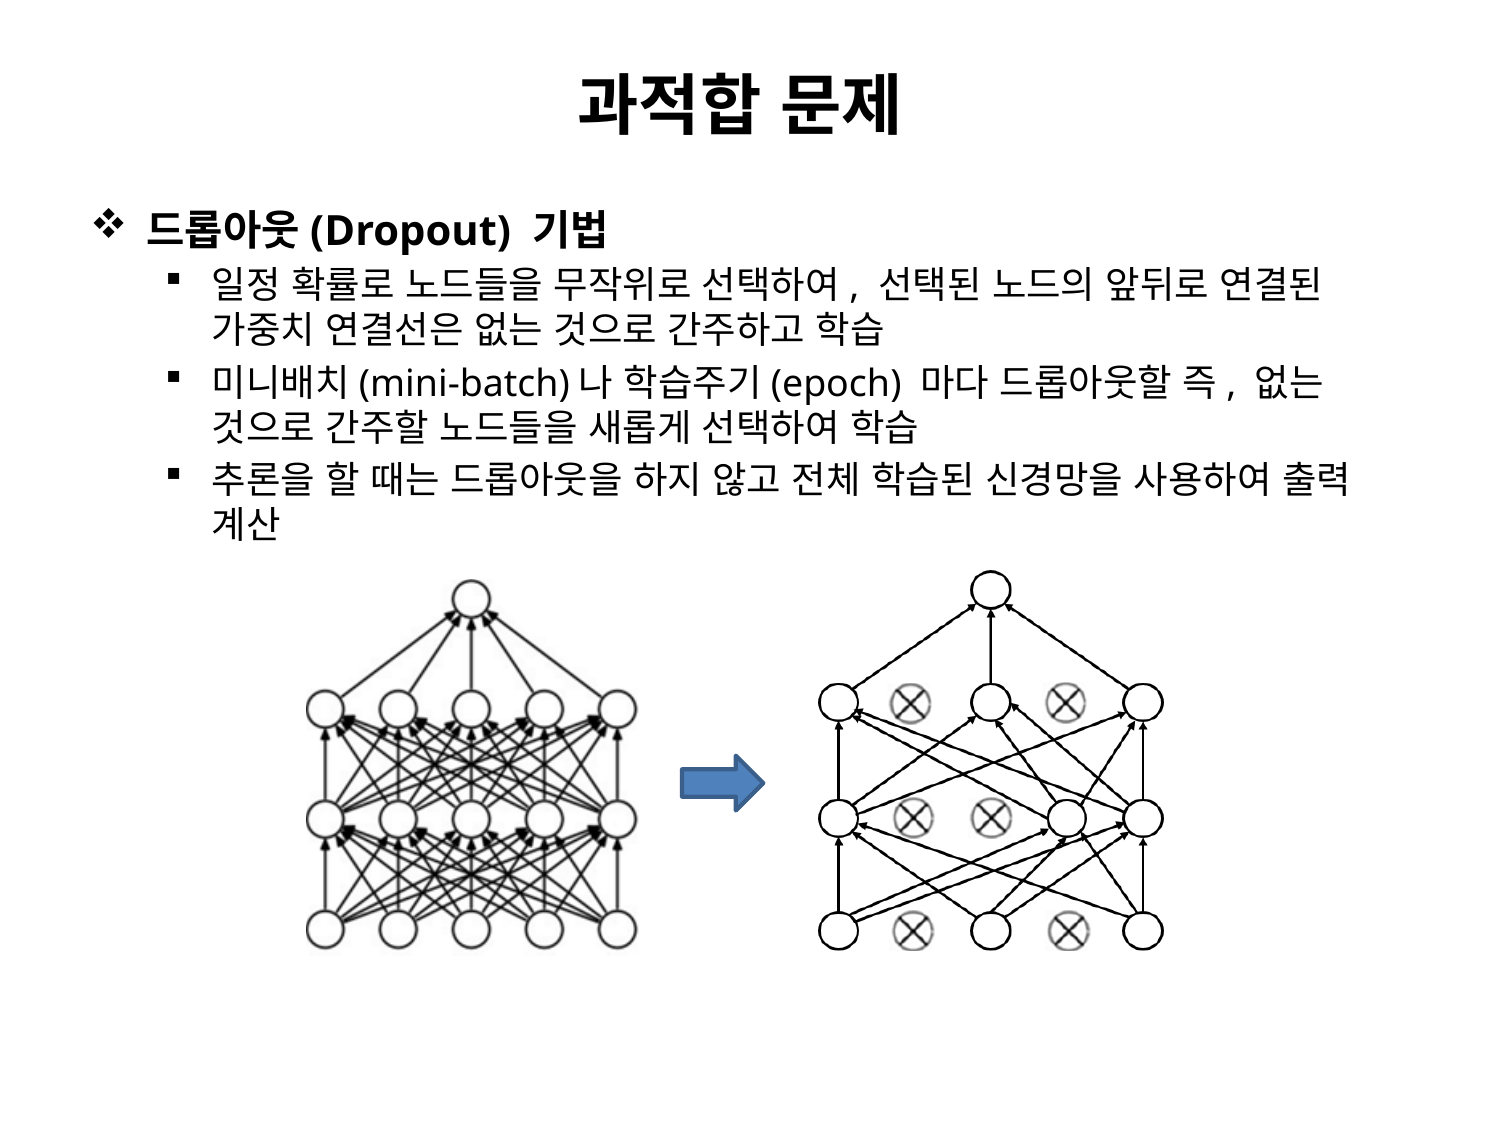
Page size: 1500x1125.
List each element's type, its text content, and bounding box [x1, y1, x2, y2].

picture [306, 579, 640, 956]
title 과적합 문제 [75, 45, 1425, 161]
text_box [679, 753, 766, 813]
list 드롭아웃(Dropout) 기법 일정 확률로 노드들을 무작위로 선택하여, 선택된 노드의 앞뒤로 연결된 가중치 연결선은 없는 것으로 간주하고 학습 미니배치(mini-batch)나 학습주기(epoch) 마다 드롭아웃할 즉, 없는 것으로 간주할 노드들을 새롭게 선택하여 학습 추론을 할 때는 드롭아웃을 하지 않고 전체 학습된 신경망을 사용하여 출력 계산 [75, 196, 1425, 1071]
picture [813, 567, 1165, 951]
